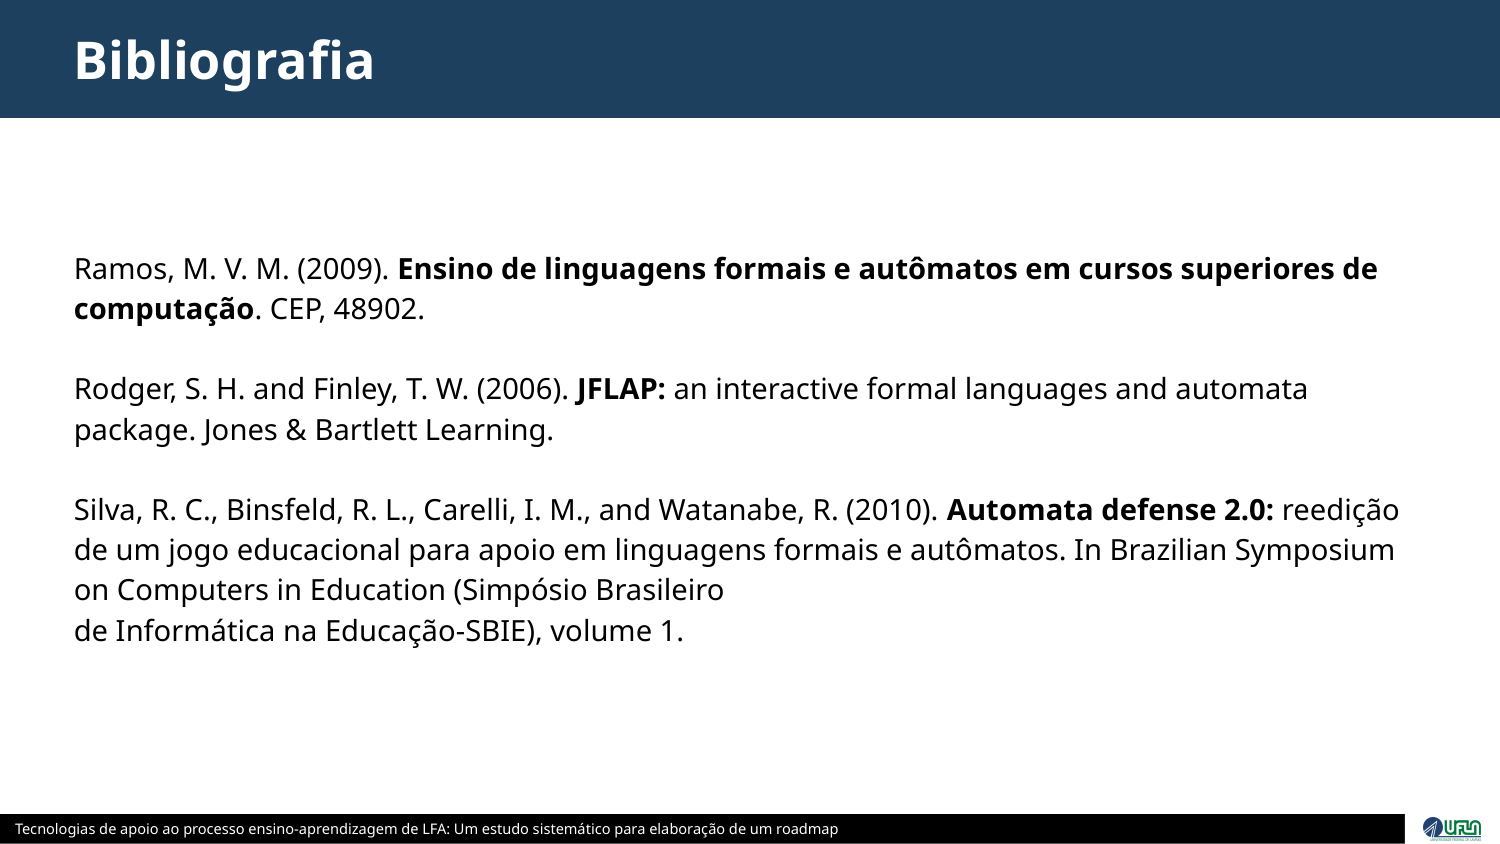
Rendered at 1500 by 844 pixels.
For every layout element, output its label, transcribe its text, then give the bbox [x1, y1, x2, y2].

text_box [0, 813, 1500, 844]
text_box Bibliografia [0, 0, 1500, 118]
text_box Ramos, M. V. M. (2009). Ensino de linguagens formais e autômatos em cursos superiores de computação. CEP, 48902. Rodger, S. H. and Finley, T. W. (2006). JFLAP: an interactive formal languages and automata package. Jones & Bartlett Learning. Silva, R. C., Binsfeld, R. L., Carelli, I. M., and Watanabe, R. (2010). Automata defense 2.0: reedição de um jogo educacional para apoio em linguagens formais e autômatos. In Brazilian Symposium on Computers in Education (Simpósio Brasileiro de Informática na Educação-SBIE), volume 1. [0, 118, 1500, 813]
